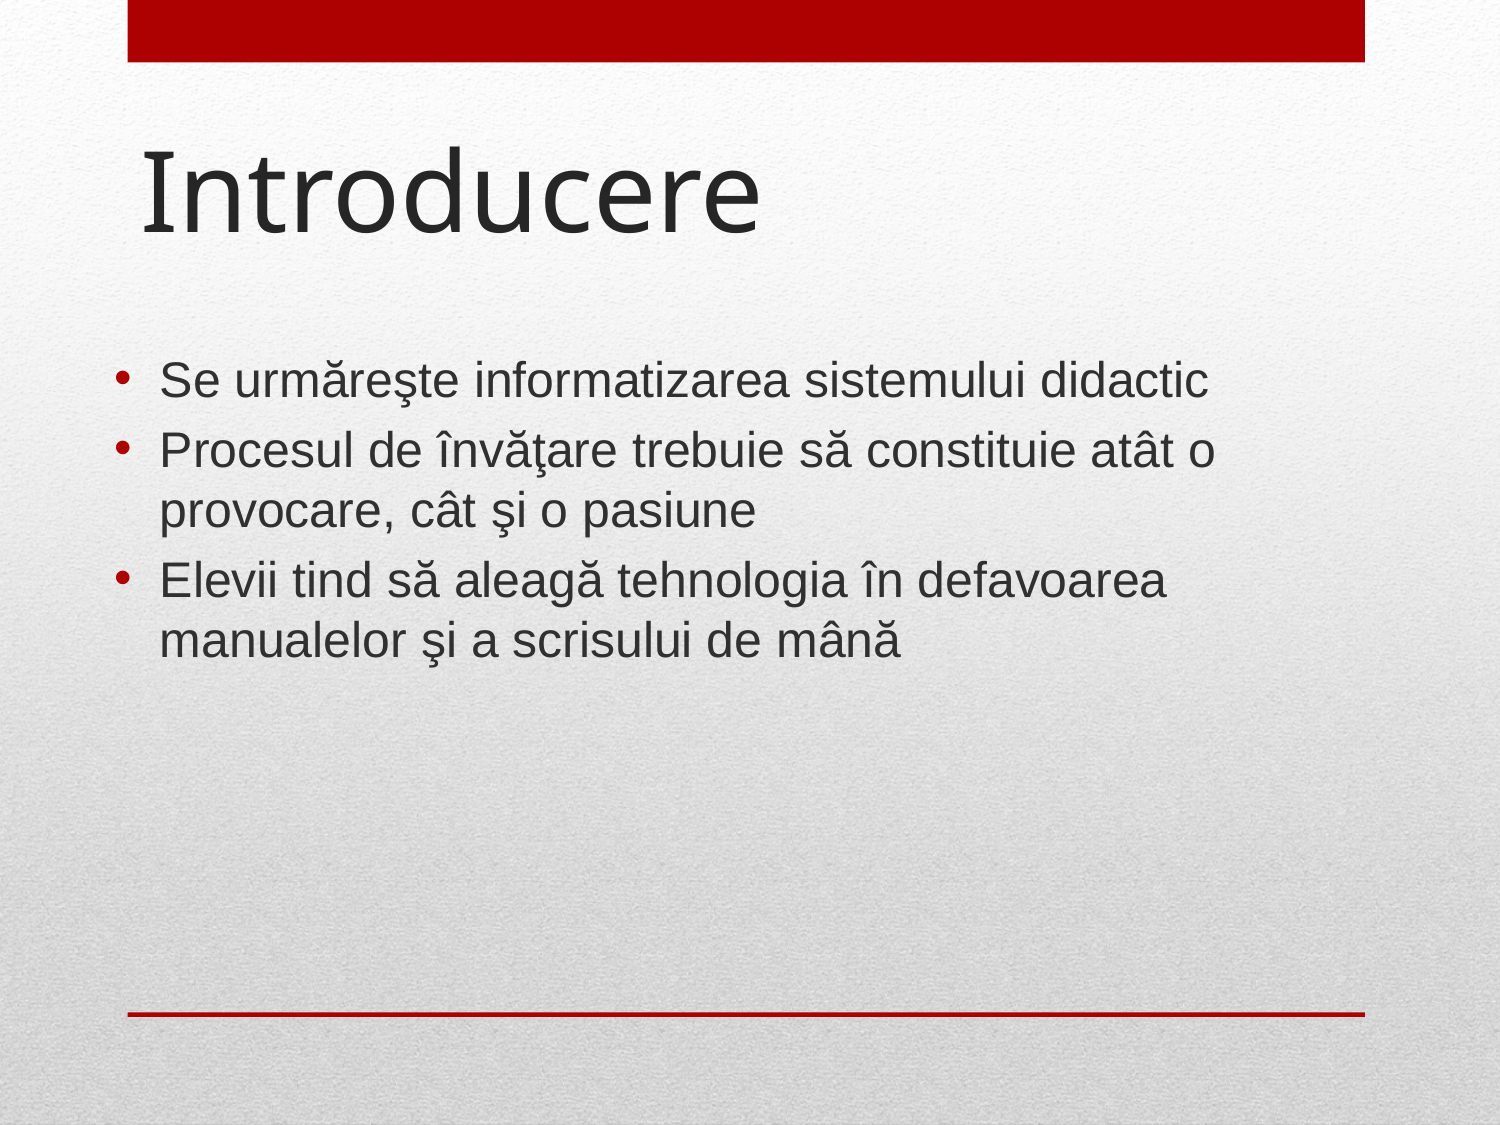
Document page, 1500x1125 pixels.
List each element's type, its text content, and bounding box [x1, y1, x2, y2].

list Se urmăreşte informatizarea sistemului didactic Procesul de învăţare trebuie să constituie atât o provocare, cât şi o pasiune Elevii tind să aleagă tehnologia în defavoarea manualelor şi a scrisului de mână [99, 312, 1350, 913]
title Introducere [125, 0, 1238, 263]
